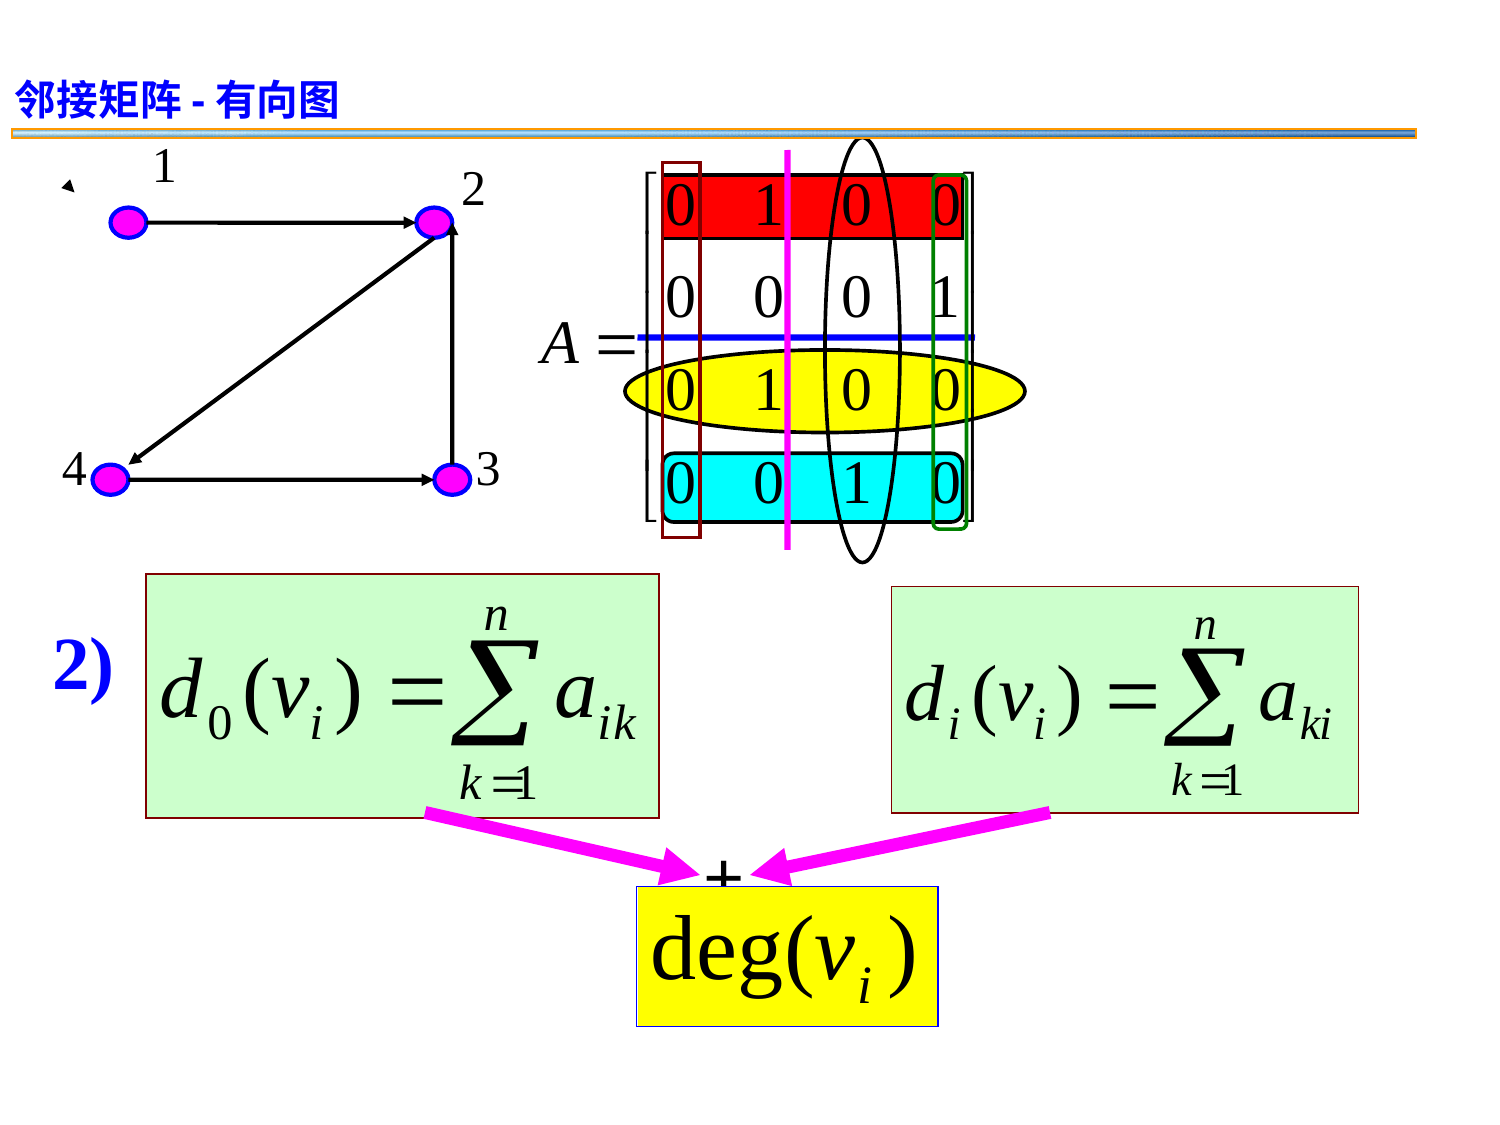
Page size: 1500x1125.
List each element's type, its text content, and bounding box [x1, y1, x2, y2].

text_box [35, 138, 528, 519]
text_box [637, 887, 938, 1026]
text_box [843, 534, 882, 543]
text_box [424, 812, 1050, 925]
picture [12, 129, 1416, 138]
text_box [847, 544, 878, 563]
text_box 邻接矩阵-有向图 [0, 66, 528, 131]
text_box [37, 574, 659, 818]
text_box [35, 124, 528, 129]
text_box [527, 162, 998, 534]
text_box [998, 370, 1025, 412]
text_box [844, 139, 880, 162]
text_box [662, 534, 700, 538]
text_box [892, 587, 1358, 813]
